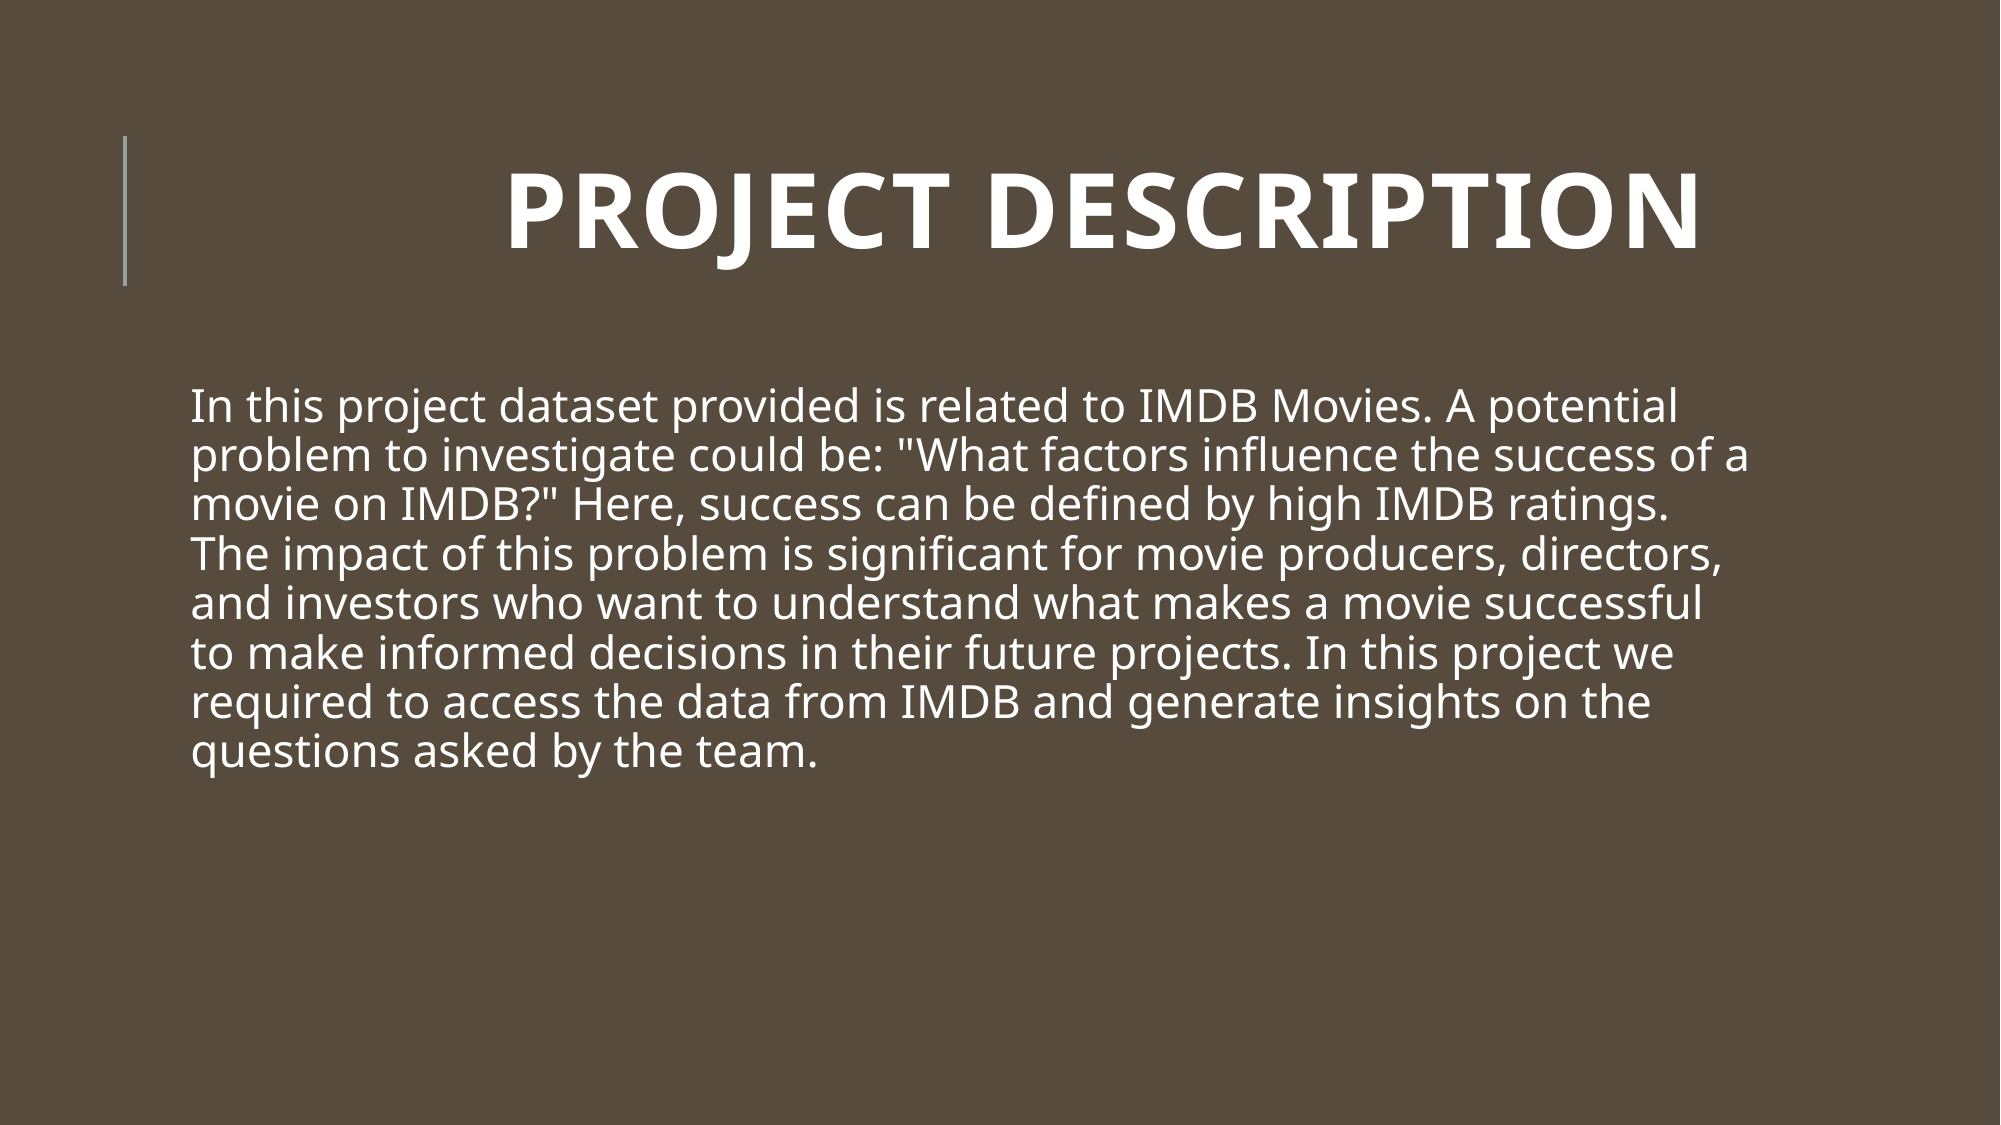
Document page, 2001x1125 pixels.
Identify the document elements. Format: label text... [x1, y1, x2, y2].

list In this project dataset provided is related to IMDB Movies. A potential problem to investigate could be: "What factors influence the success of a movie on IMDB?" Here, success can be defined by high IMDB ratings. The impact of this problem is significant for movie producers, directors, and investors who want to understand what makes a movie successful to make informed decisions in their future projects. In this project we required to access the data from IMDB and generate insights on the questions asked by the team. [168, 375, 1763, 1035]
title Project Description [168, 96, 1763, 342]
